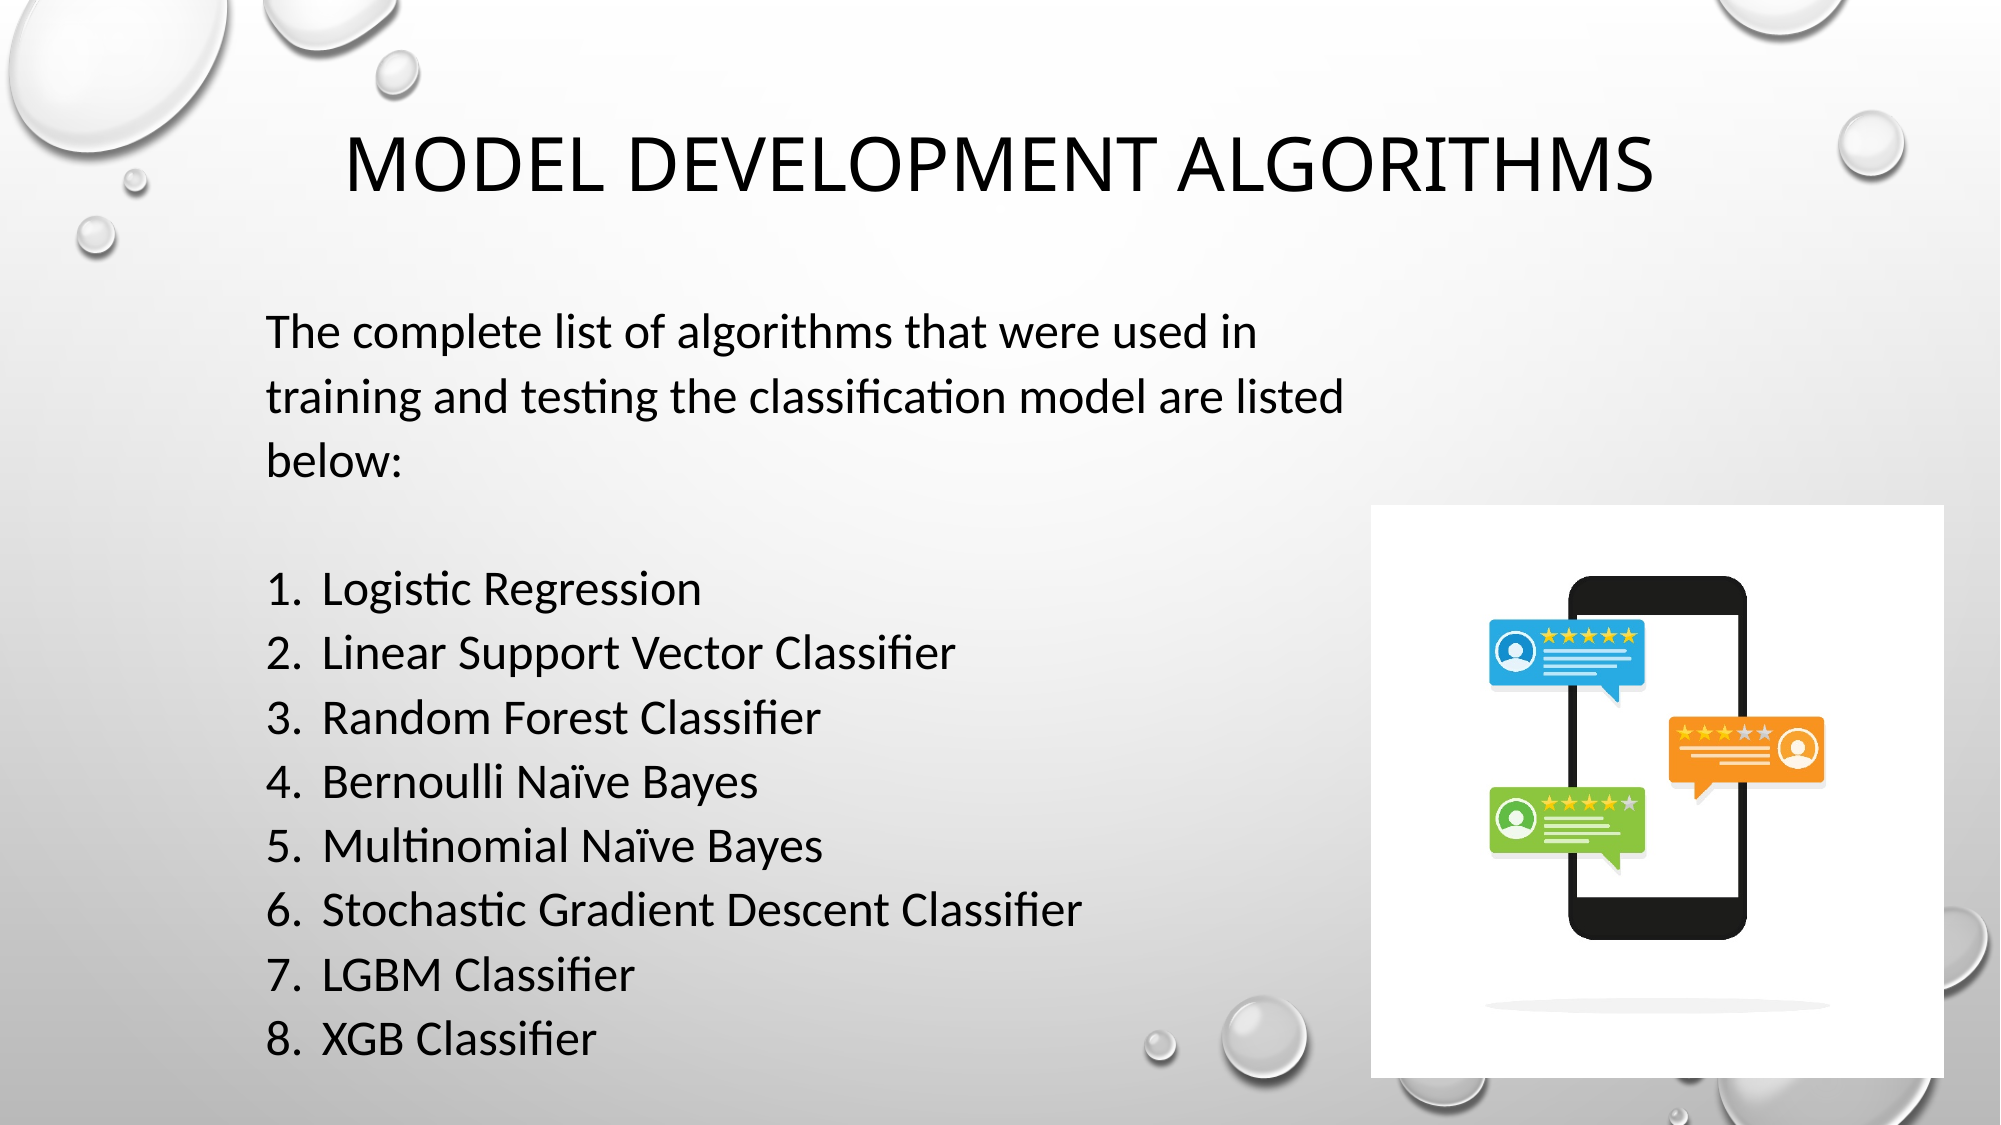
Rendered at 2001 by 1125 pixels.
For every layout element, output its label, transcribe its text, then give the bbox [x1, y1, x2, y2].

text_box The complete list of algorithms that were used in training and testing the classification model are listed below: Logistic Regression Linear Support Vector Classifier Random Forest Classifier Bernoulli Naïve Bayes Multinomial Naïve Bayes Stochastic Gradient Descent Classifier LGBM Classifier XGB Classifier [250, 287, 1376, 1073]
title MODEL DEVELOPMENT ALGORITHMS [249, 73, 1750, 261]
picture [0, 0, 2000, 1125]
